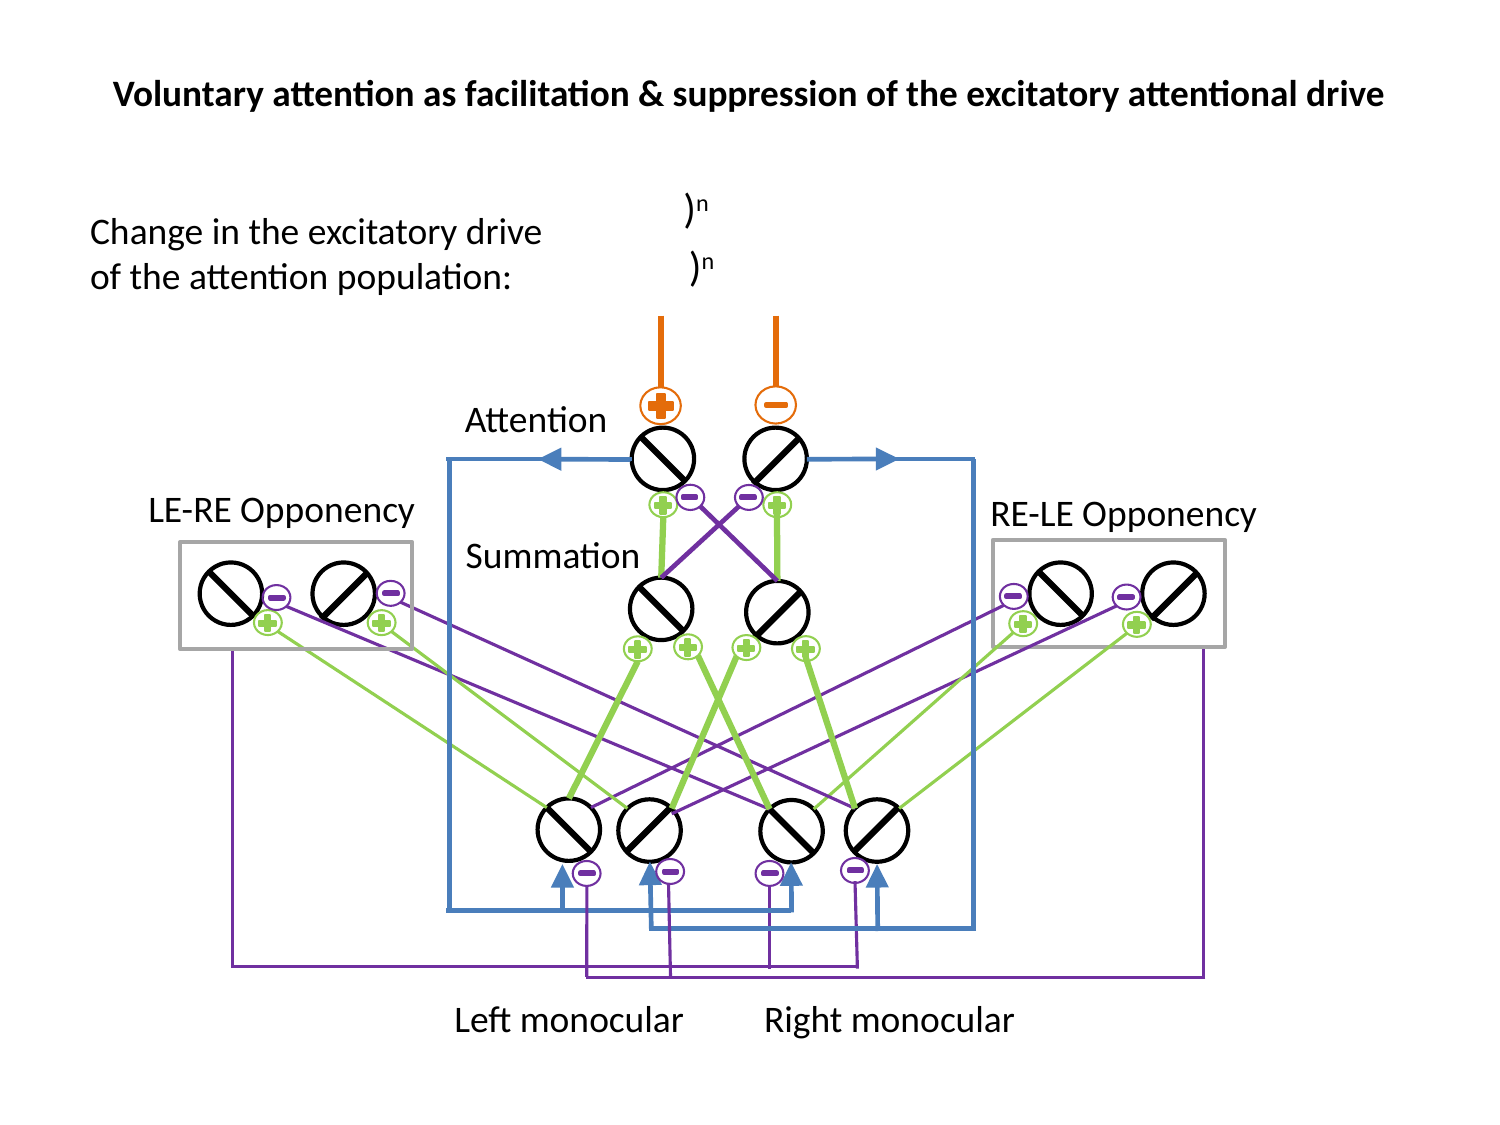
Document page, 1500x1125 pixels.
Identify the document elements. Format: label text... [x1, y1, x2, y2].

text_box Change in the excitatory drive of the attention population: [75, 199, 567, 305]
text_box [131, 386, 1275, 1049]
title Voluntary attention as facilitation & suppression of the excitatory attentional drive [75, 45, 1425, 138]
